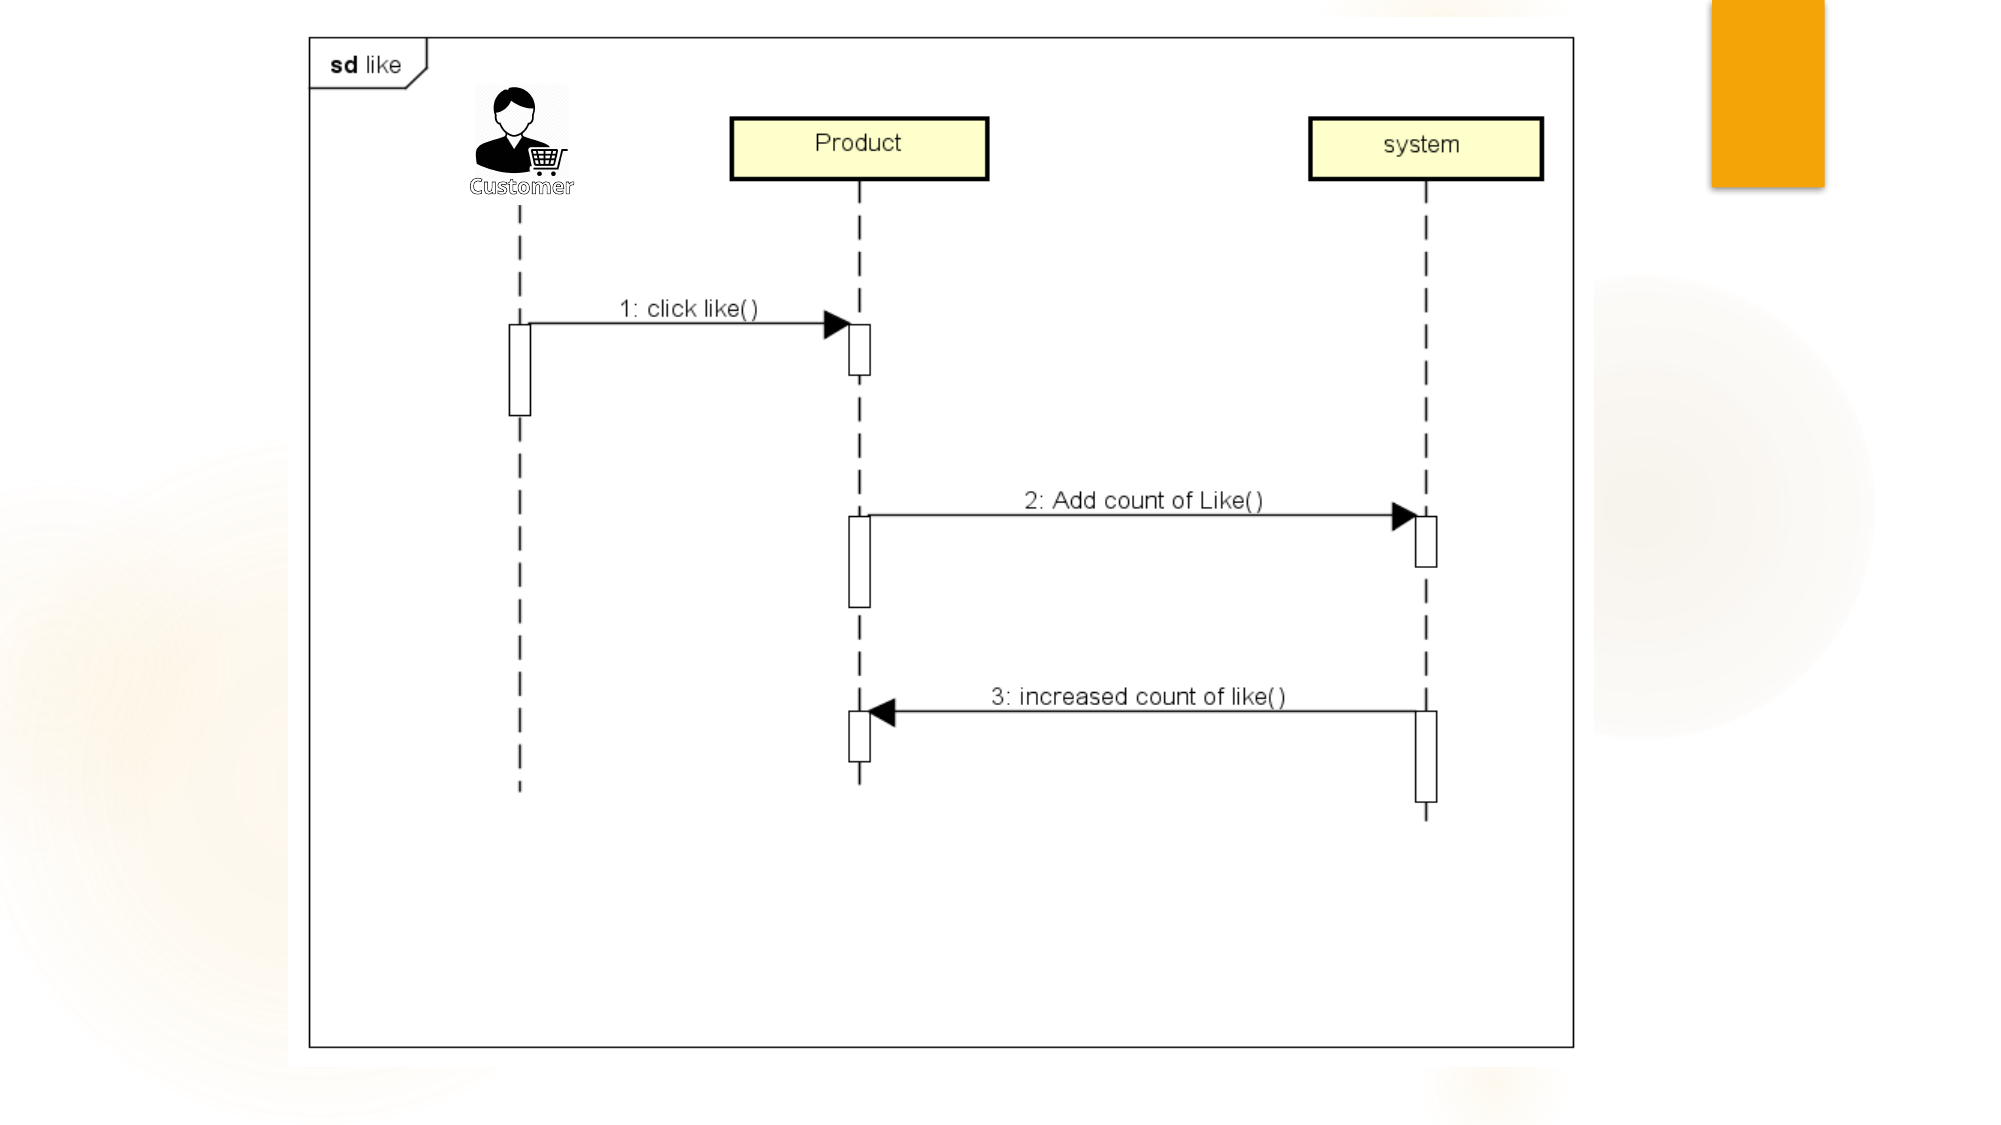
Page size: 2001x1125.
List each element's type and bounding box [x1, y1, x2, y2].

picture [0, 0, 1594, 1125]
